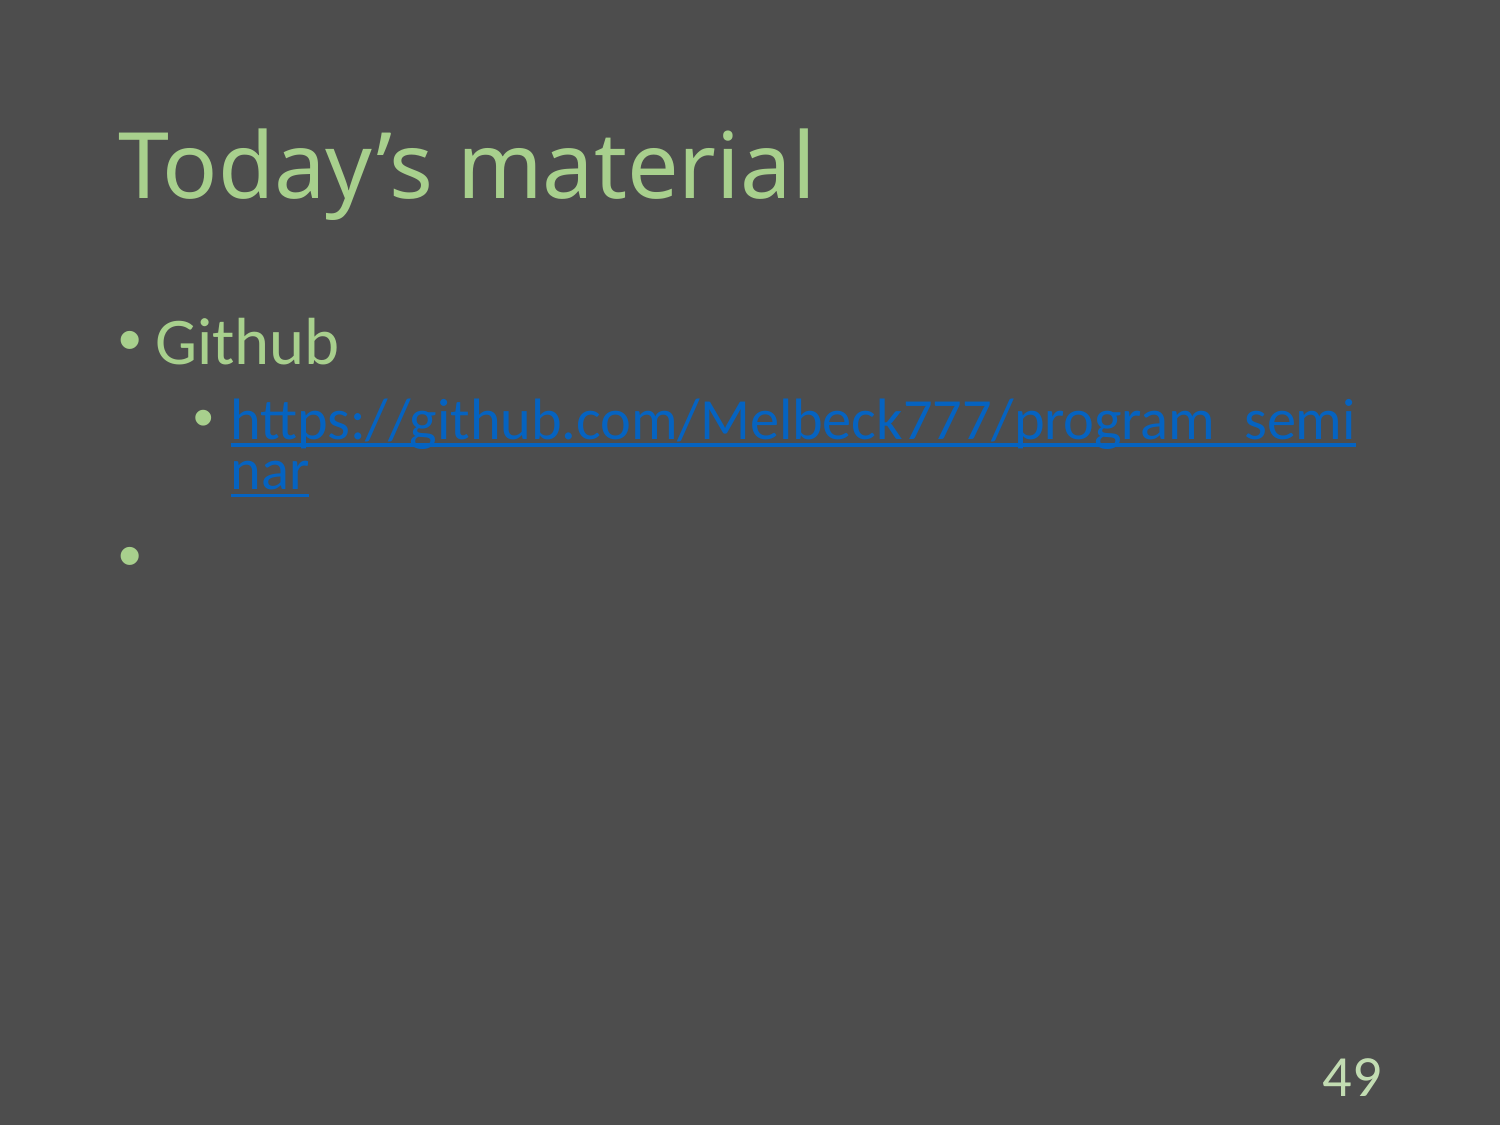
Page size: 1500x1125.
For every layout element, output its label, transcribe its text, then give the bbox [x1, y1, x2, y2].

list Github https://github.com/Melbeck777/program_seminar [103, 299, 1397, 1014]
title Today’s material [103, 59, 1397, 278]
slide_number 48 [1059, 1042, 1397, 1103]
